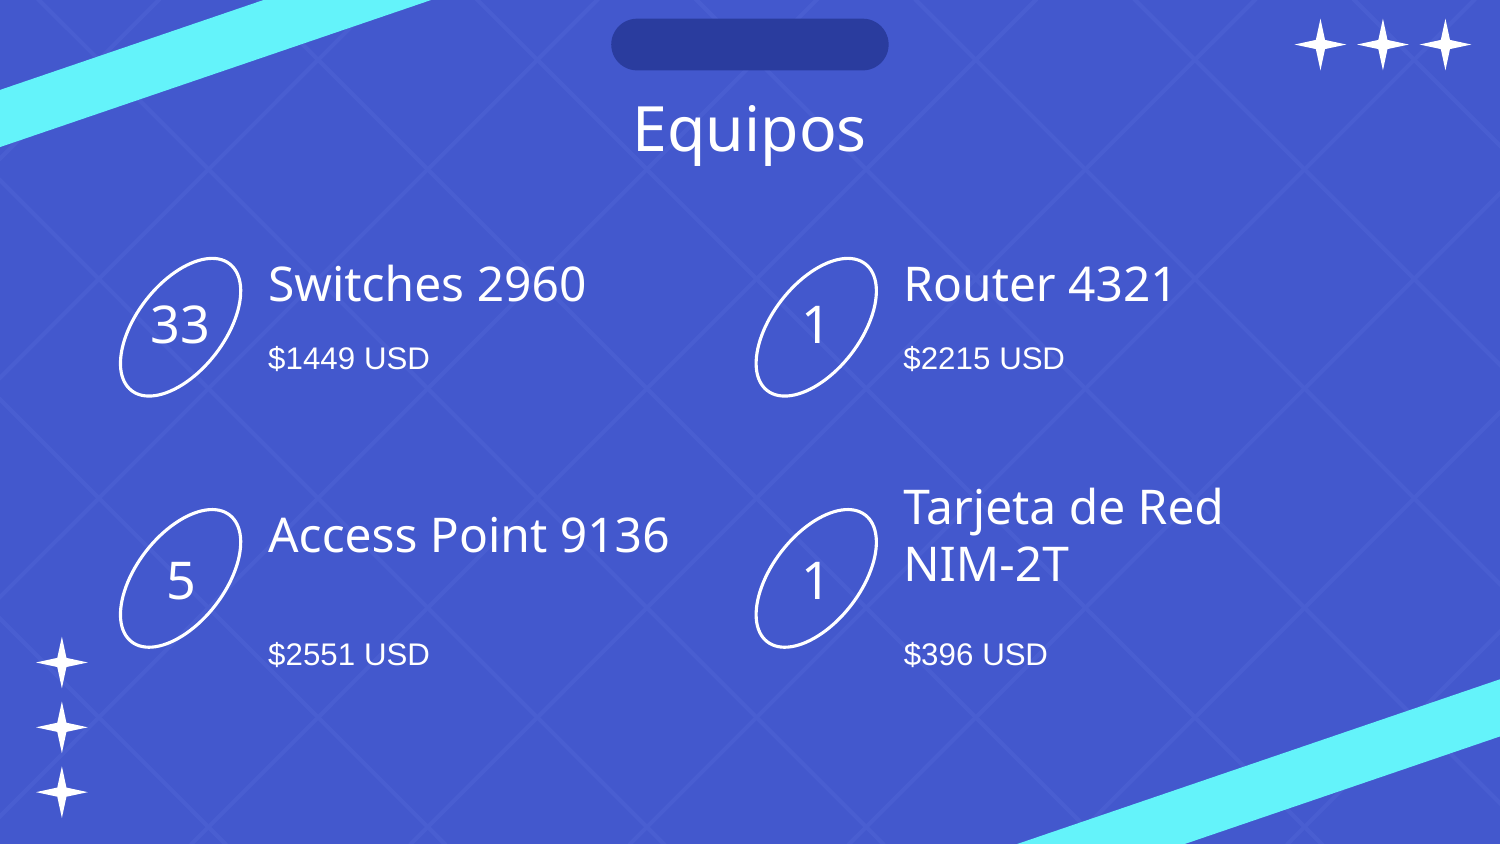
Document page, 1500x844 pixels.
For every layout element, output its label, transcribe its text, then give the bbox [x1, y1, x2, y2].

title Equipos [118, 88, 1382, 164]
title Router 4321 [888, 252, 1380, 313]
title Access Point 9136 [253, 503, 745, 564]
text_box [756, 353, 852, 397]
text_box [988, 736, 1500, 791]
text_box [152, 258, 241, 292]
text_box [756, 609, 849, 648]
subtitle $1449 USD [253, 312, 745, 403]
text_box [784, 509, 877, 548]
subtitle $396 USD [888, 608, 1381, 699]
title 5 [120, 548, 242, 609]
subtitle $2215 USD [888, 313, 1380, 403]
title Switches 2960 [253, 252, 745, 312]
text_box [148, 509, 241, 548]
title 1 [756, 548, 877, 609]
text_box [120, 609, 213, 648]
text_box [120, 353, 217, 397]
subtitle $2551 USD [253, 608, 745, 699]
title 33 [120, 292, 241, 353]
title 1 [756, 292, 877, 353]
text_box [0, 24, 545, 79]
title Tarjeta de Red NIM-2T [888, 503, 1380, 564]
text_box [788, 258, 877, 292]
